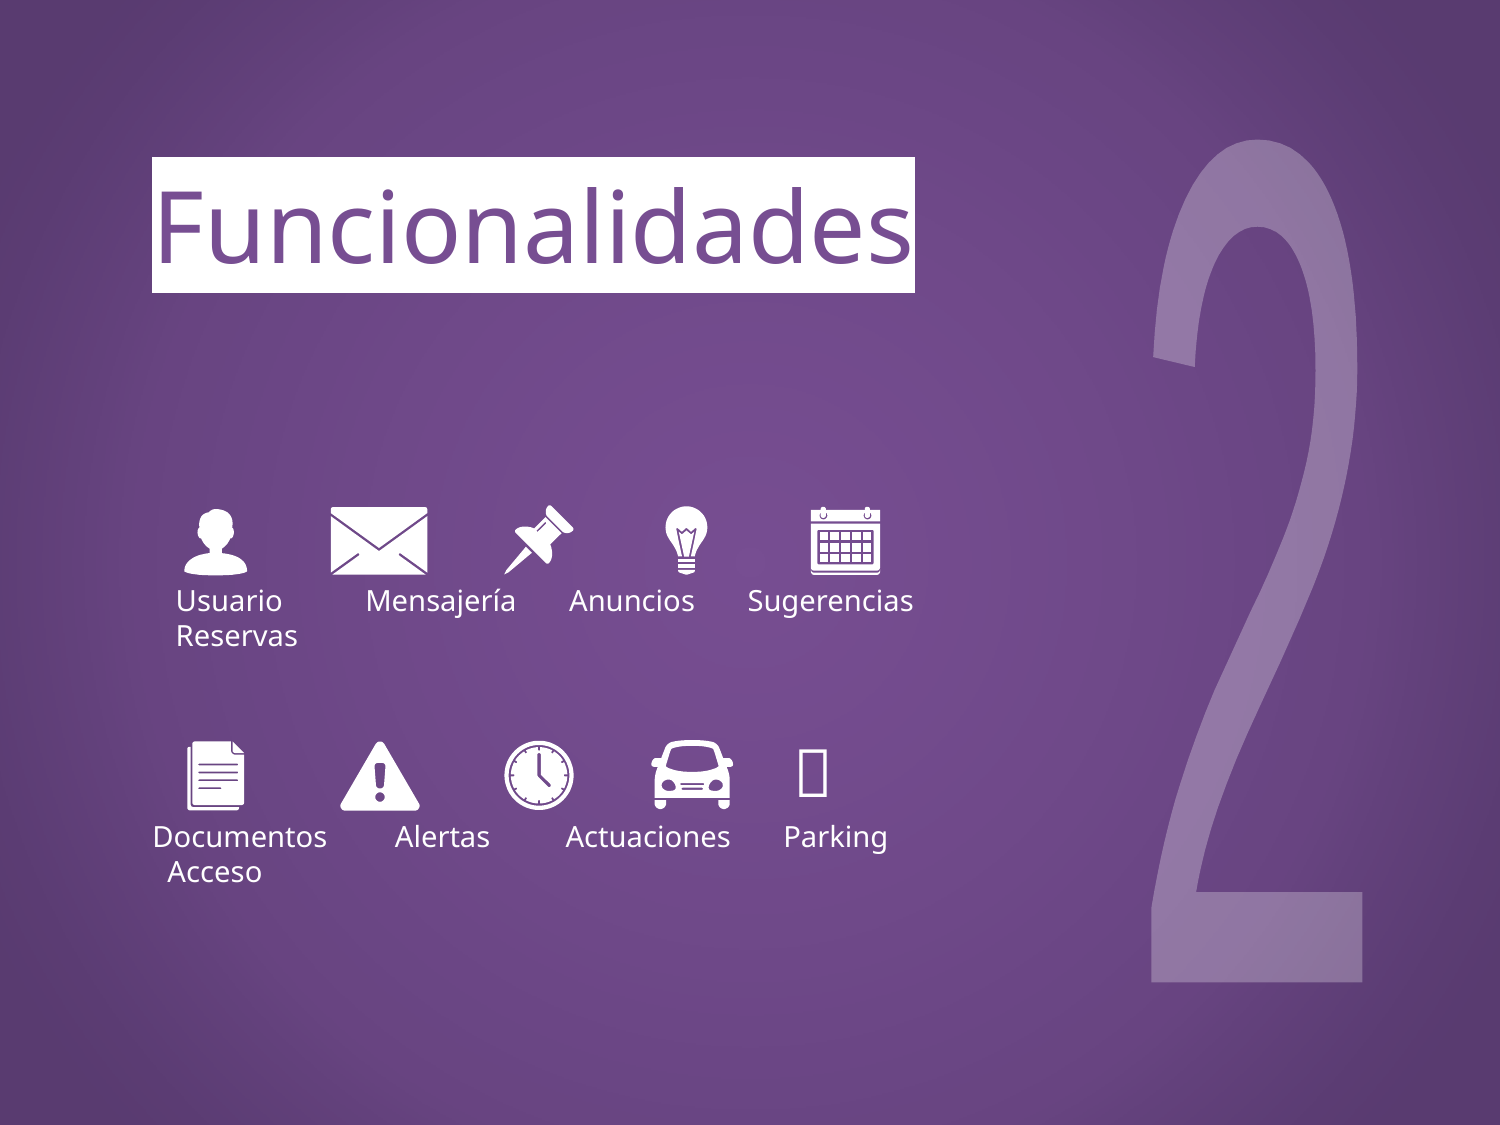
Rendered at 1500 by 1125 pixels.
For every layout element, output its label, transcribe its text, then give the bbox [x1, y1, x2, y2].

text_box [504, 740, 574, 811]
text_box 🔑 [778, 723, 902, 820]
text_box Documentos Alertas Actuaciones Parking Acceso [137, 810, 967, 862]
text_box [651, 739, 734, 810]
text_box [186, 741, 245, 811]
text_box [665, 506, 708, 575]
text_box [504, 505, 574, 575]
text_box [184, 509, 248, 575]
title Funcionalidades [137, 44, 950, 299]
picture [0, 0, 1500, 1125]
text_box Usuario Mensajería Anuncios Sugerencias Reservas [160, 575, 984, 626]
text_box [330, 506, 428, 575]
text_box [340, 741, 420, 810]
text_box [810, 506, 881, 575]
